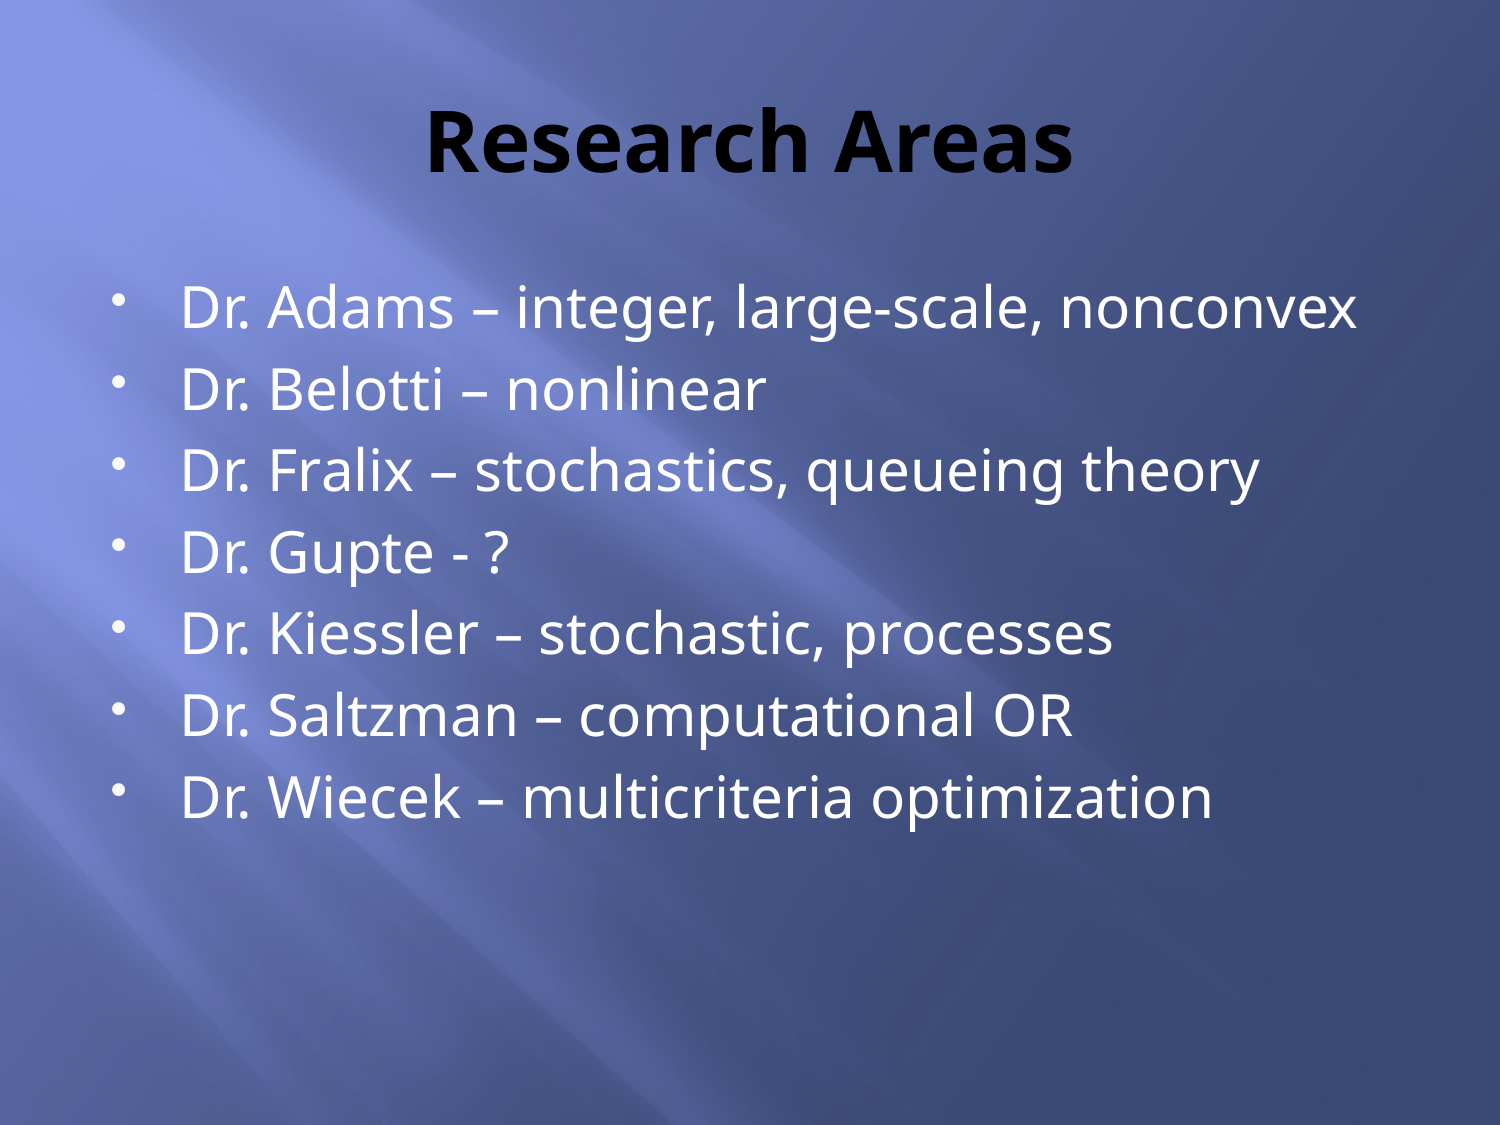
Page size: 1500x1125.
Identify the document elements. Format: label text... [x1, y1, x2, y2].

list Dr. Adams – integer, large-scale, nonconvex Dr. Belotti – nonlinear Dr. Fralix – stochastics, queueing theory Dr. Gupte - ? Dr. Kiessler – stochastic, processes Dr. Saltzman – computational OR Dr. Wiecek – multicriteria optimization [75, 262, 1425, 1035]
title Research Areas [75, 45, 1425, 233]
